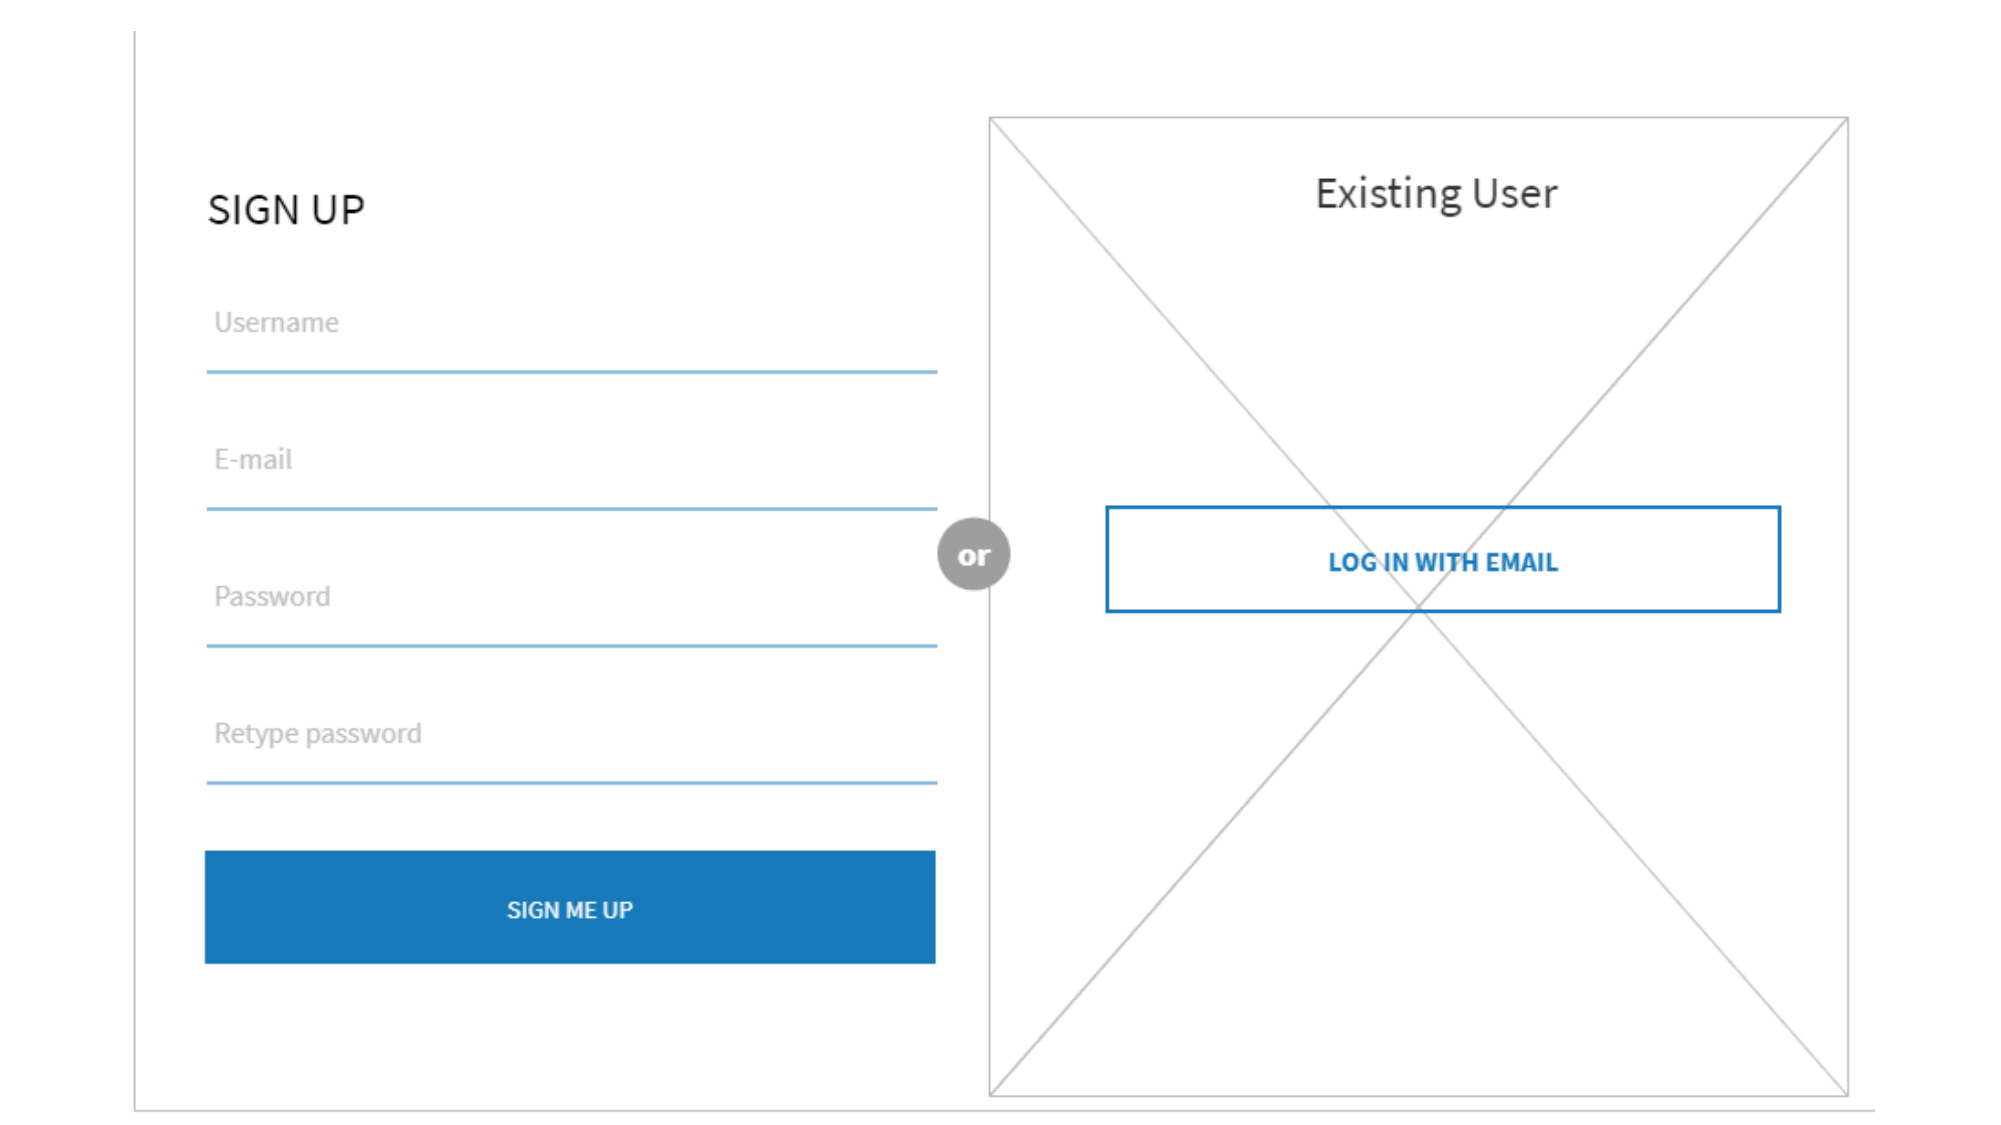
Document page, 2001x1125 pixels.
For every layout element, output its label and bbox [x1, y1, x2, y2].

picture [125, 31, 1875, 1125]
